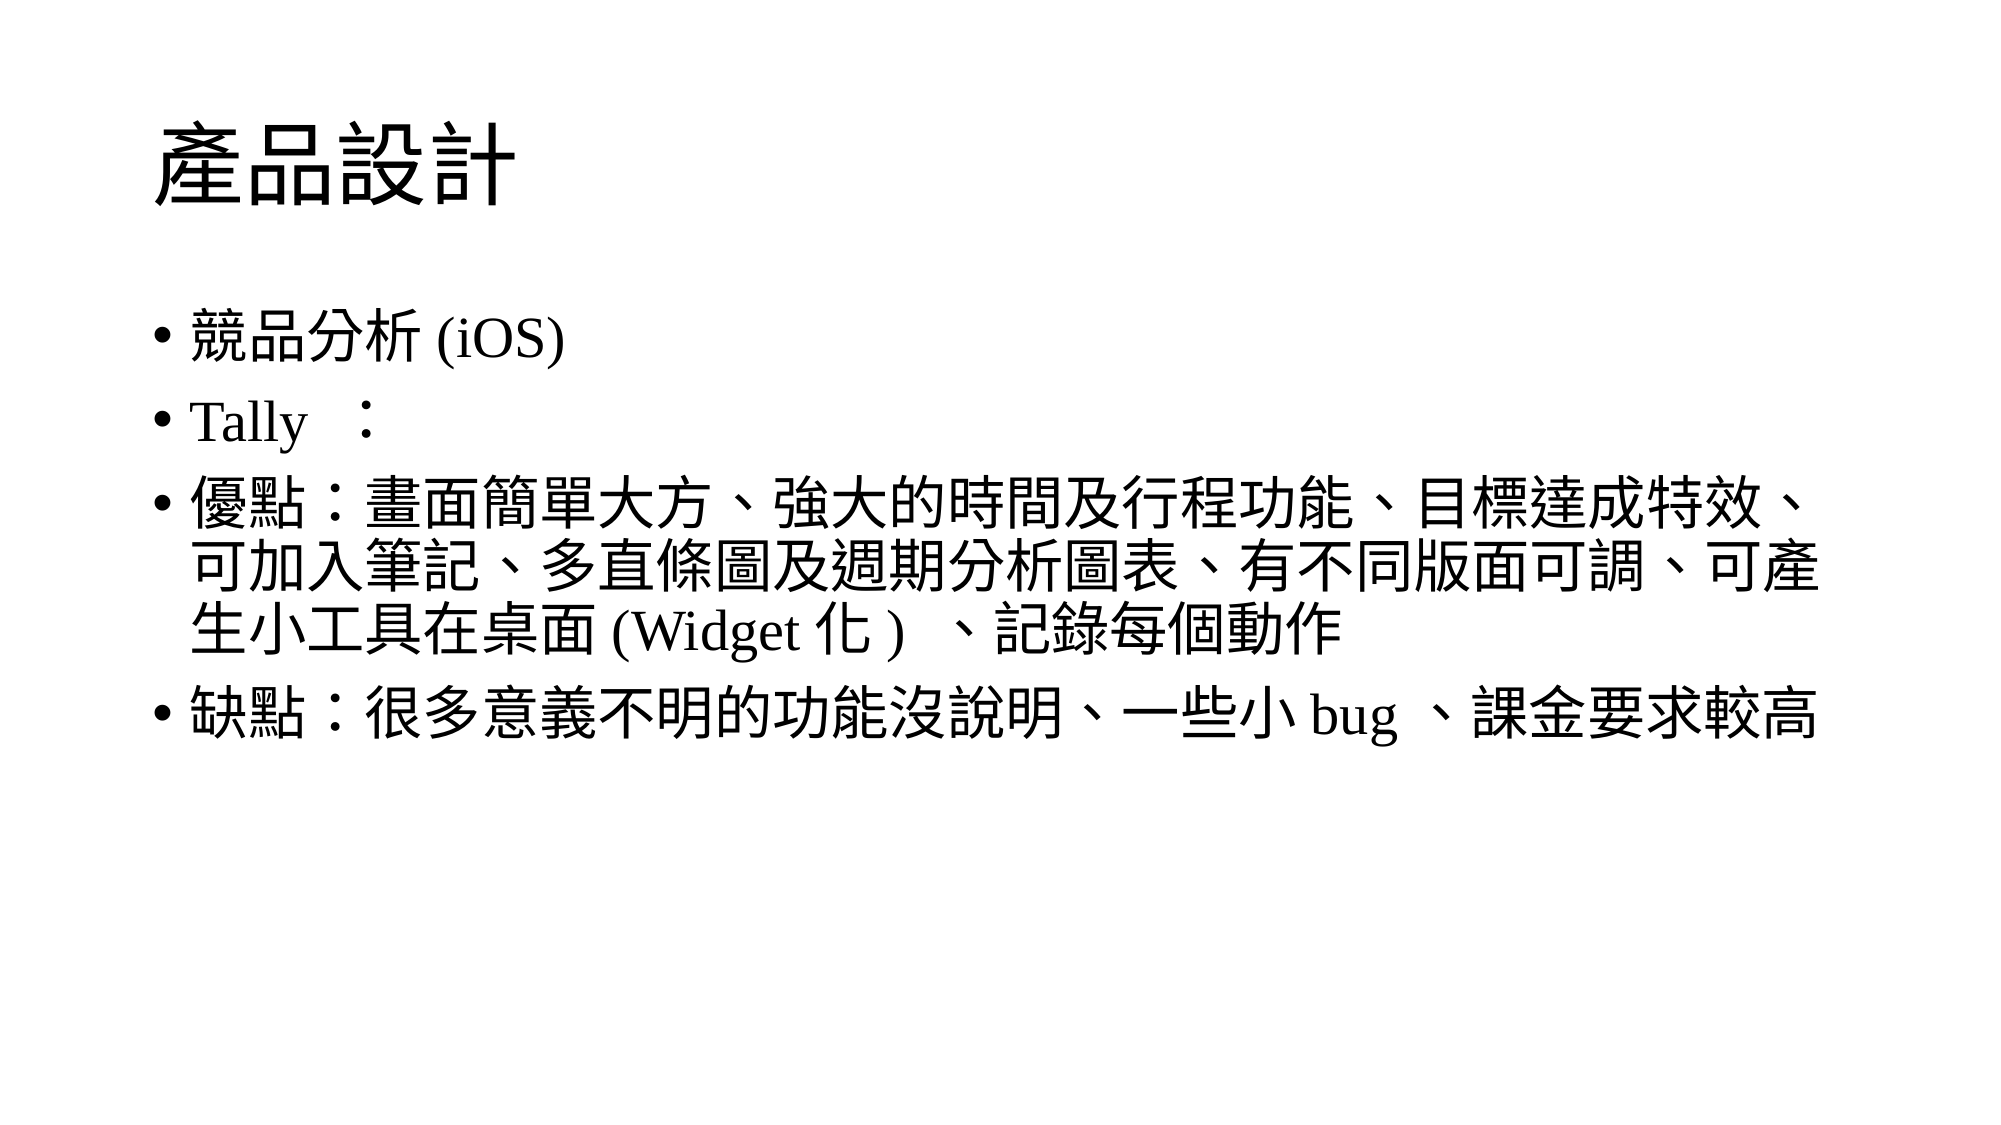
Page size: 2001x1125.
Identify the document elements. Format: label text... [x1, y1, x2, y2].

title 產品設計 [137, 59, 1863, 278]
list 競品分析(iOS) Tally ： 優點：畫面簡單大方、強大的時間及行程功能、目標達成特效、可加入筆記、多直條圖及週期分析圖表、有不同版面可調、可產生小工具在桌面(Widget化) 、記錄每個動作 缺點：很多意義不明的功能沒說明、一些小bug、課金要求較高 [137, 299, 1863, 1014]
